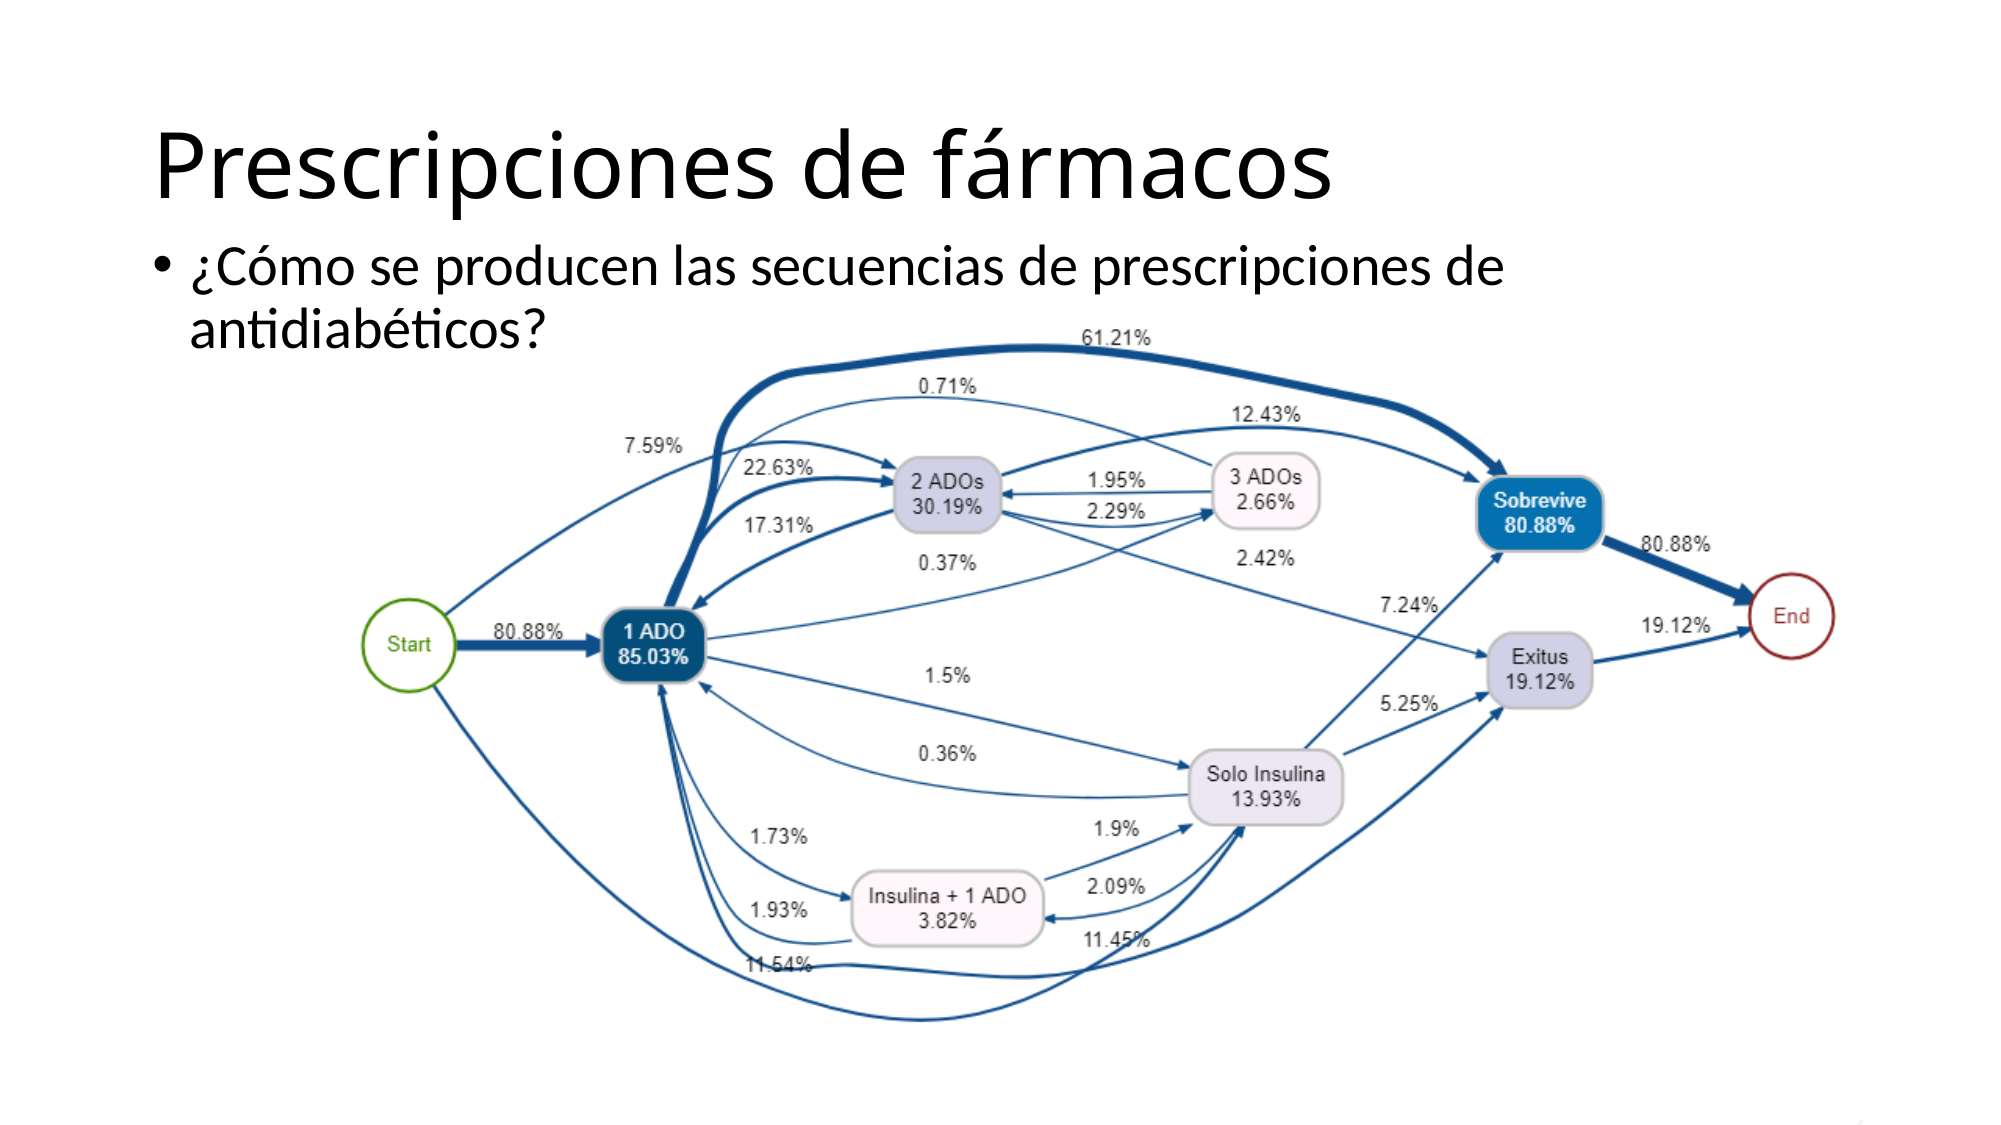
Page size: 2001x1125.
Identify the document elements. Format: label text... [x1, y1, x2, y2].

picture [331, 203, 1863, 1125]
title Prescripciones de fármacos [137, 59, 1863, 227]
list ¿Cómo se producen las secuencias de prescripciones de antidiabéticos? [137, 227, 331, 942]
